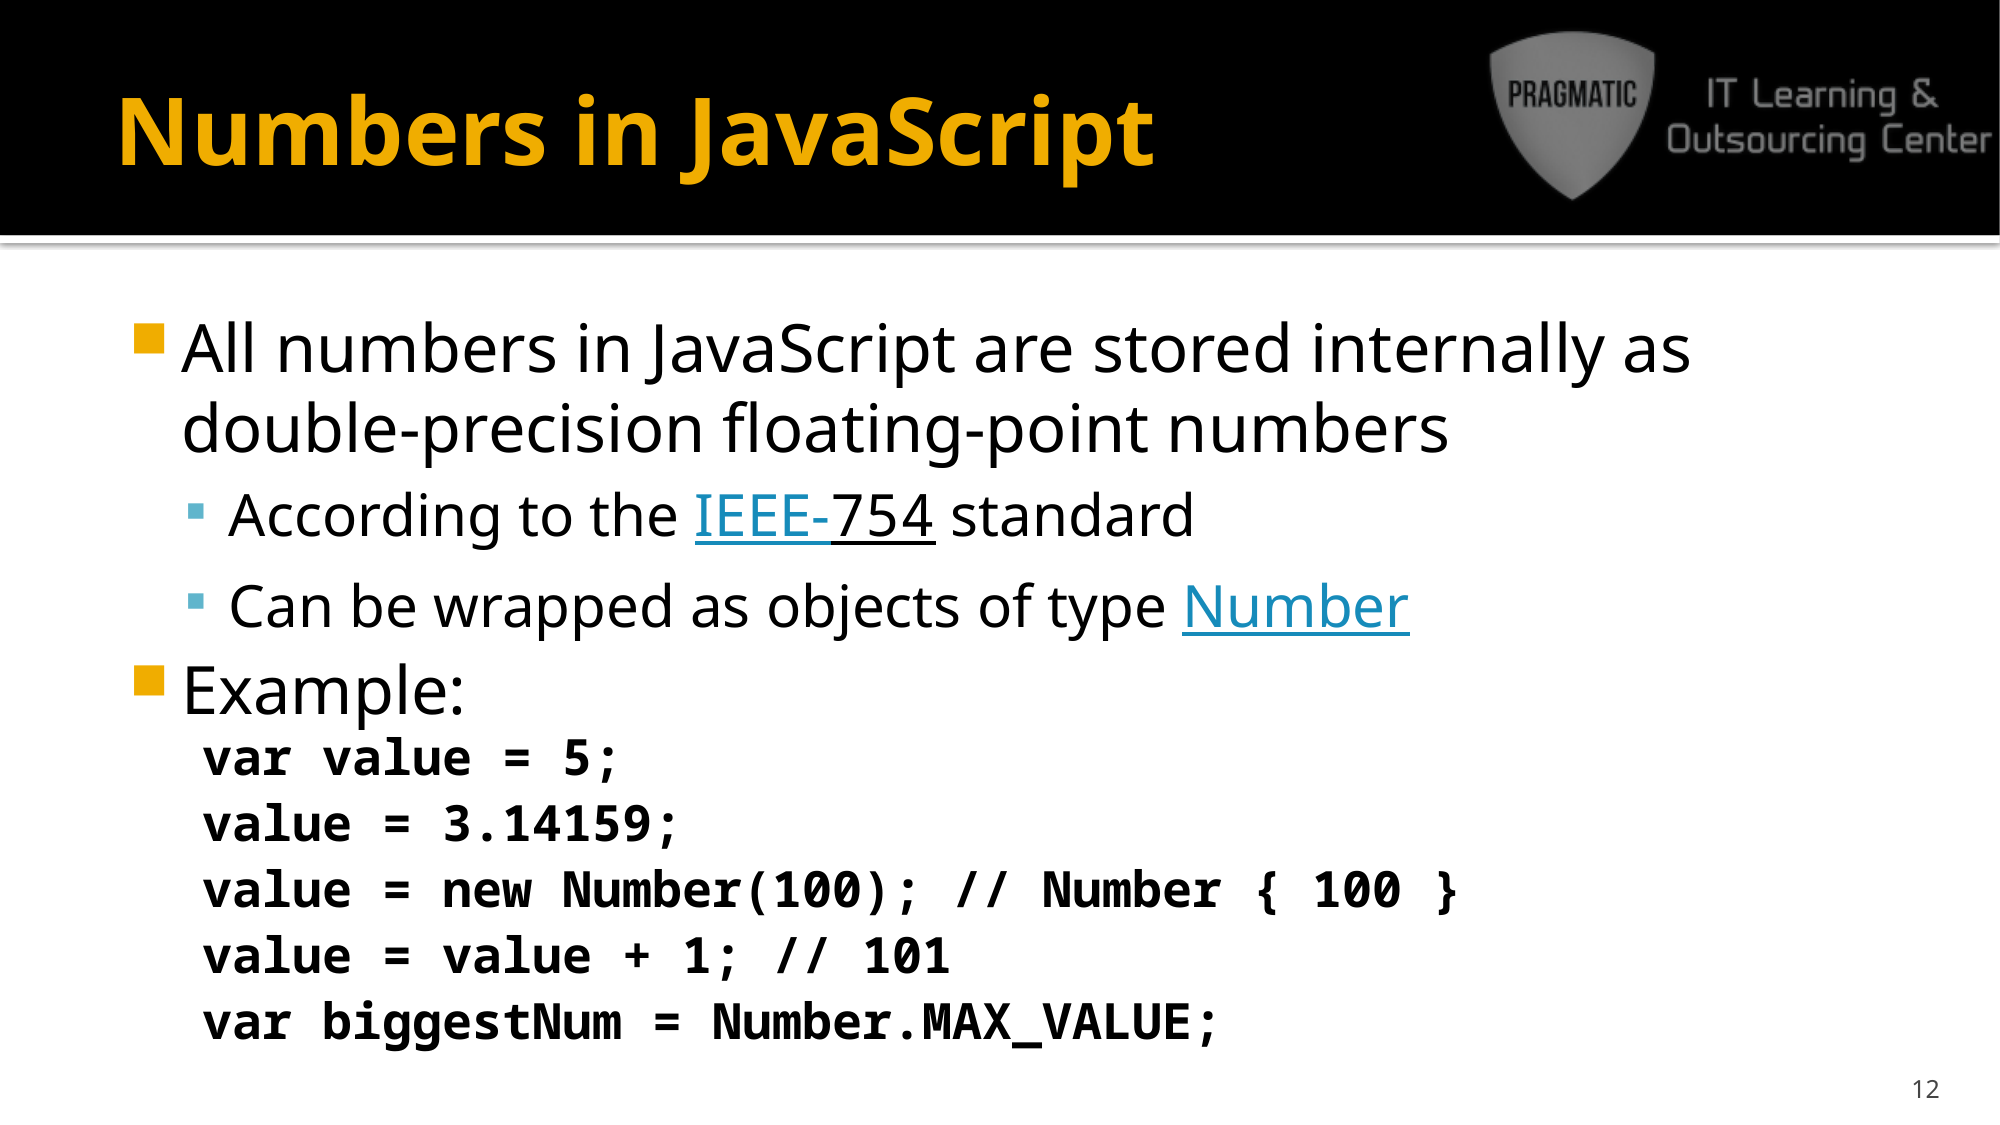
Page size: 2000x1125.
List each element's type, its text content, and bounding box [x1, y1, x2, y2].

picture [1484, 24, 2000, 207]
list All numbers in JavaScript are stored internally as double-precision floating-point numbers According to the IEEE-754 standard Can be wrapped as objects of type Number Example: [99, 291, 1925, 1075]
title Numbers in JavaScript [99, 25, 1475, 231]
text_box var value = 5; value = 3.14159; value = new Number(100); // Number { 100 } value = value + 1; // 101 var biggestNum = Number.MAX_VALUE; [187, 712, 1487, 1058]
slide_number 12 [1794, 1062, 1955, 1108]
